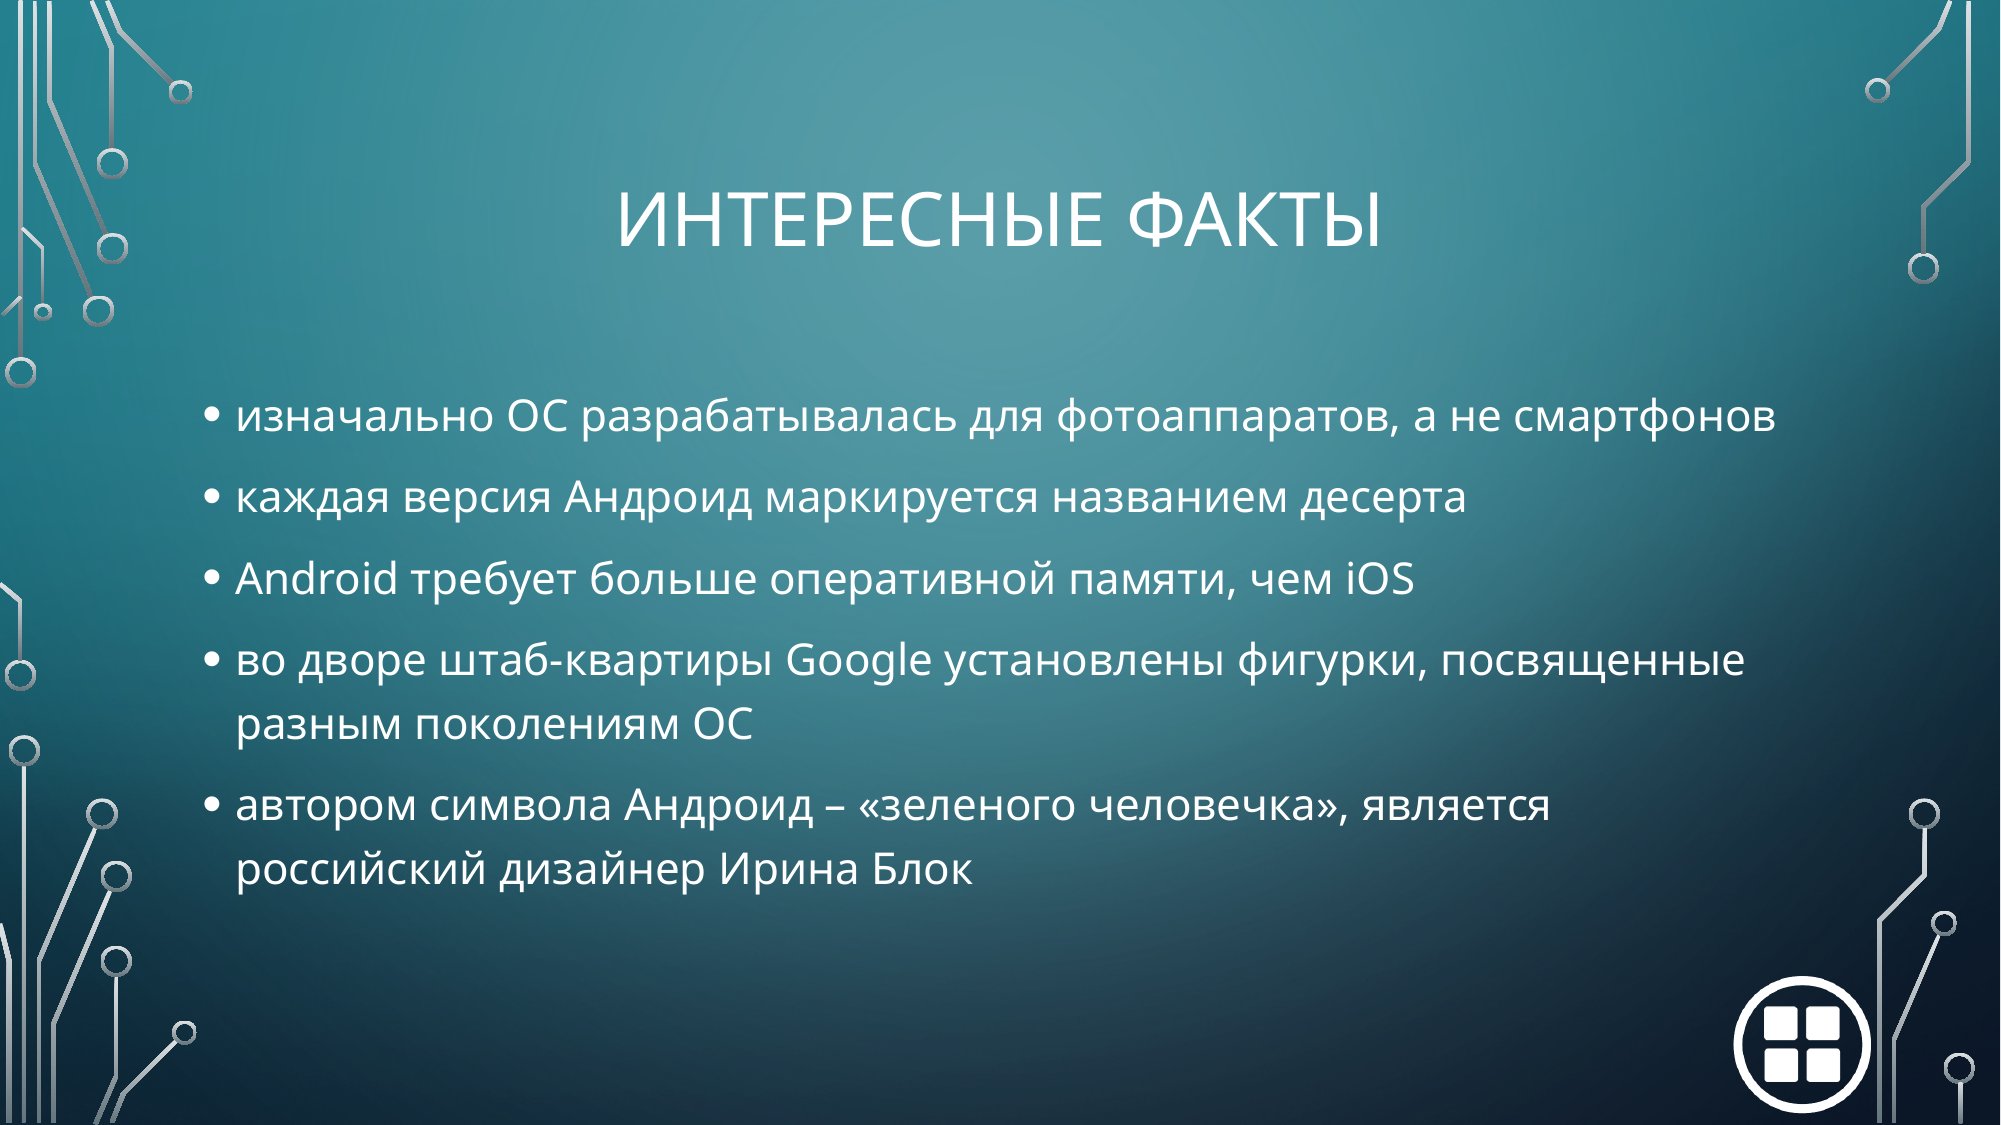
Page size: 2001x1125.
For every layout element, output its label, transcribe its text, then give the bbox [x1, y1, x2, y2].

title Интересные факты [187, 101, 1813, 344]
picture [1732, 974, 1872, 1115]
list изначально ОС разрабатывалась для фотоаппаратов, а не смартфонов каждая версия Андроид маркируется названием десерта Android требует больше оперативной памяти, чем iOS во дворе штаб-квартиры Google установлены фигурки, посвященные разным поколениям ОС автором символа Андроид – «зеленого человечка», является российский дизайнер Ирина Блок [187, 369, 1813, 950]
